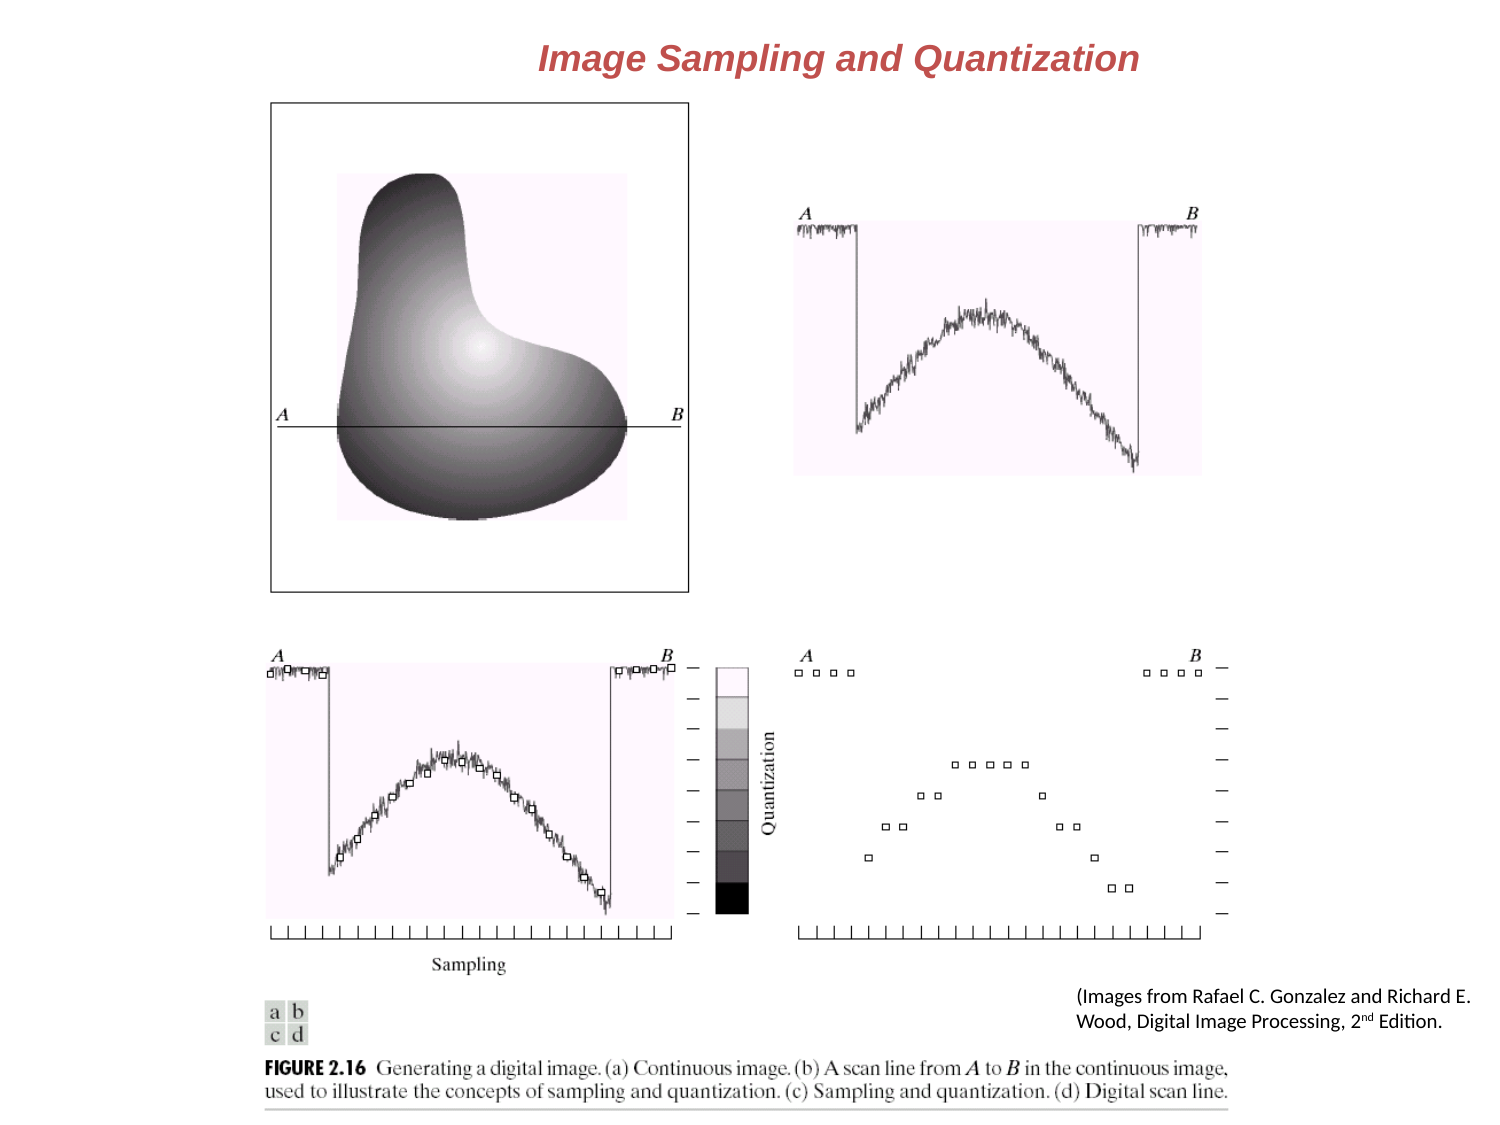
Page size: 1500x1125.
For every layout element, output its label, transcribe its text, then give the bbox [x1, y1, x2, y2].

text_box Image Sampling and Quantization [523, 26, 1157, 98]
picture [258, 99, 1241, 1113]
text_box (Images from Rafael C. Gonzalez and Richard E. Wood, Digital Image Processing, 2nd Edition. [1244, 974, 1492, 1040]
